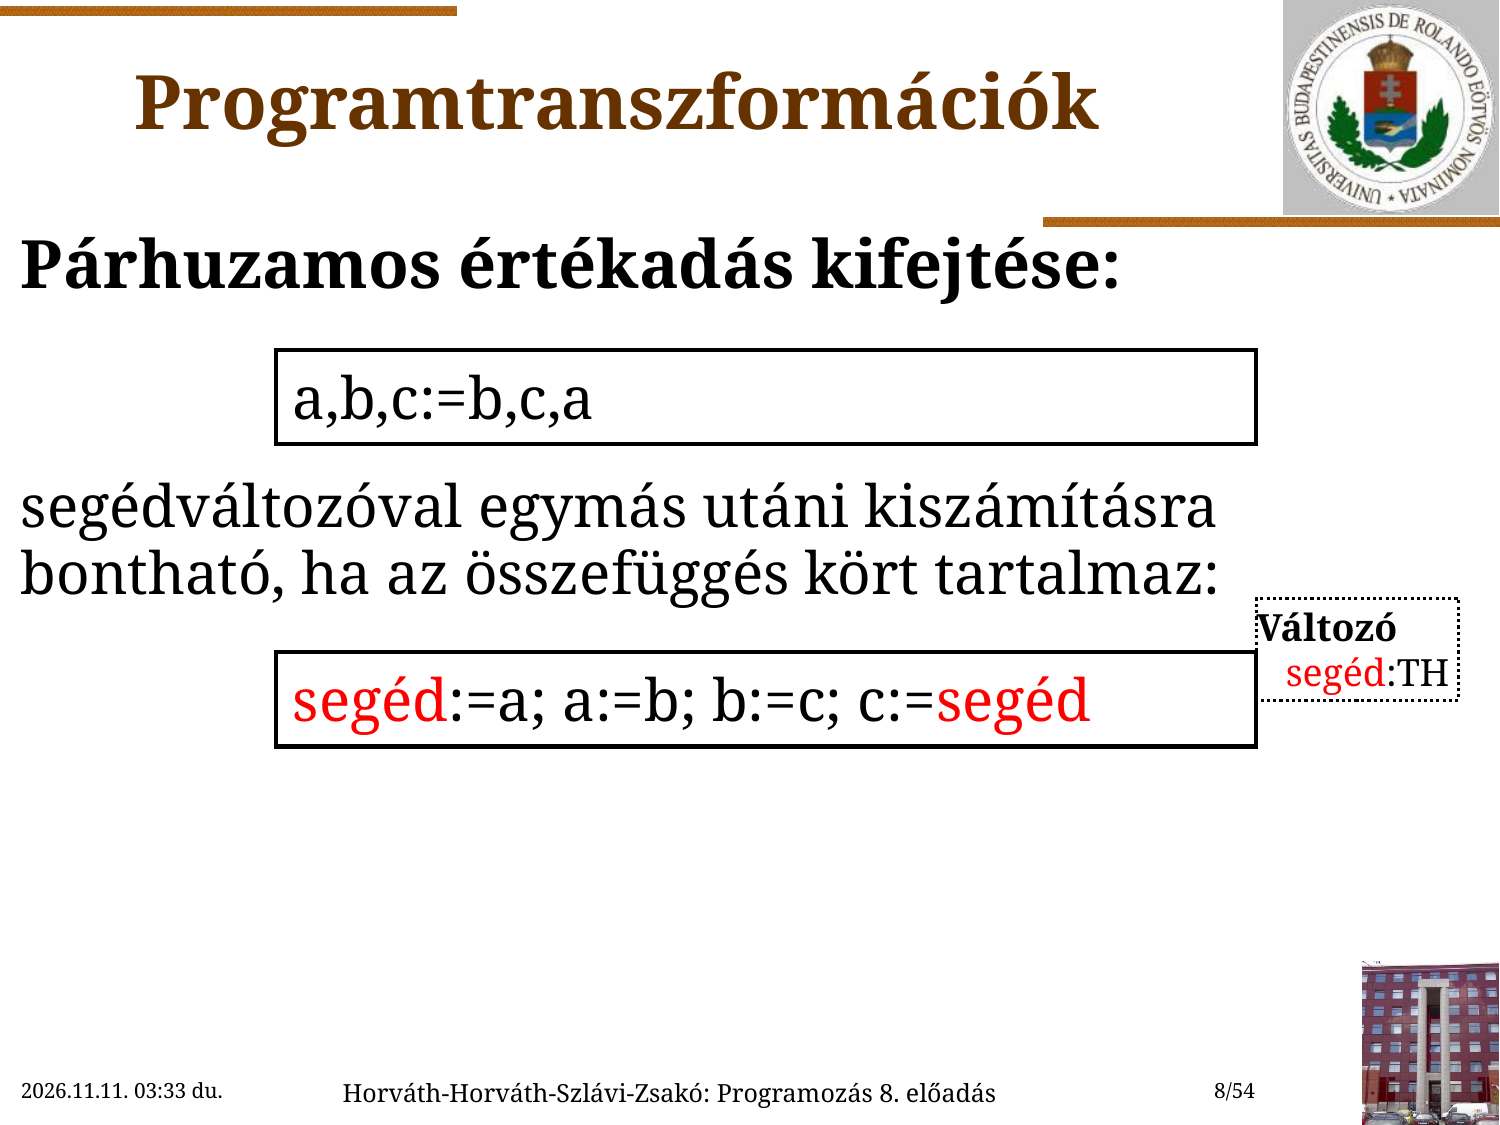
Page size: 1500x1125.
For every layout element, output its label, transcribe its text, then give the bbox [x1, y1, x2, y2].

table_header segéd:=a; a:=b; b:=c; c:=segéd [278, 654, 1254, 744]
text_box Változó segéd:TH [1256, 598, 1459, 701]
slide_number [5, 1070, 318, 1125]
title Programtranszformációk [0, 14, 1235, 197]
picture [0, 0, 457, 14]
footer Horváth-Horváth-Szlávi-Zsakó: Programozás 8. előadás [318, 1070, 1022, 1125]
slide_number 8/54 [1079, 1070, 1270, 1125]
list Párhuzamos értékadás kifejtése: segédváltozóval egymás utáni kiszámításra bontható, ha az összefüggés kört tartalmaz: [5, 220, 1471, 1000]
picture [1043, 0, 1500, 235]
table_header a,b,c:=b,c,a [278, 352, 1254, 442]
picture [1362, 961, 1499, 1125]
